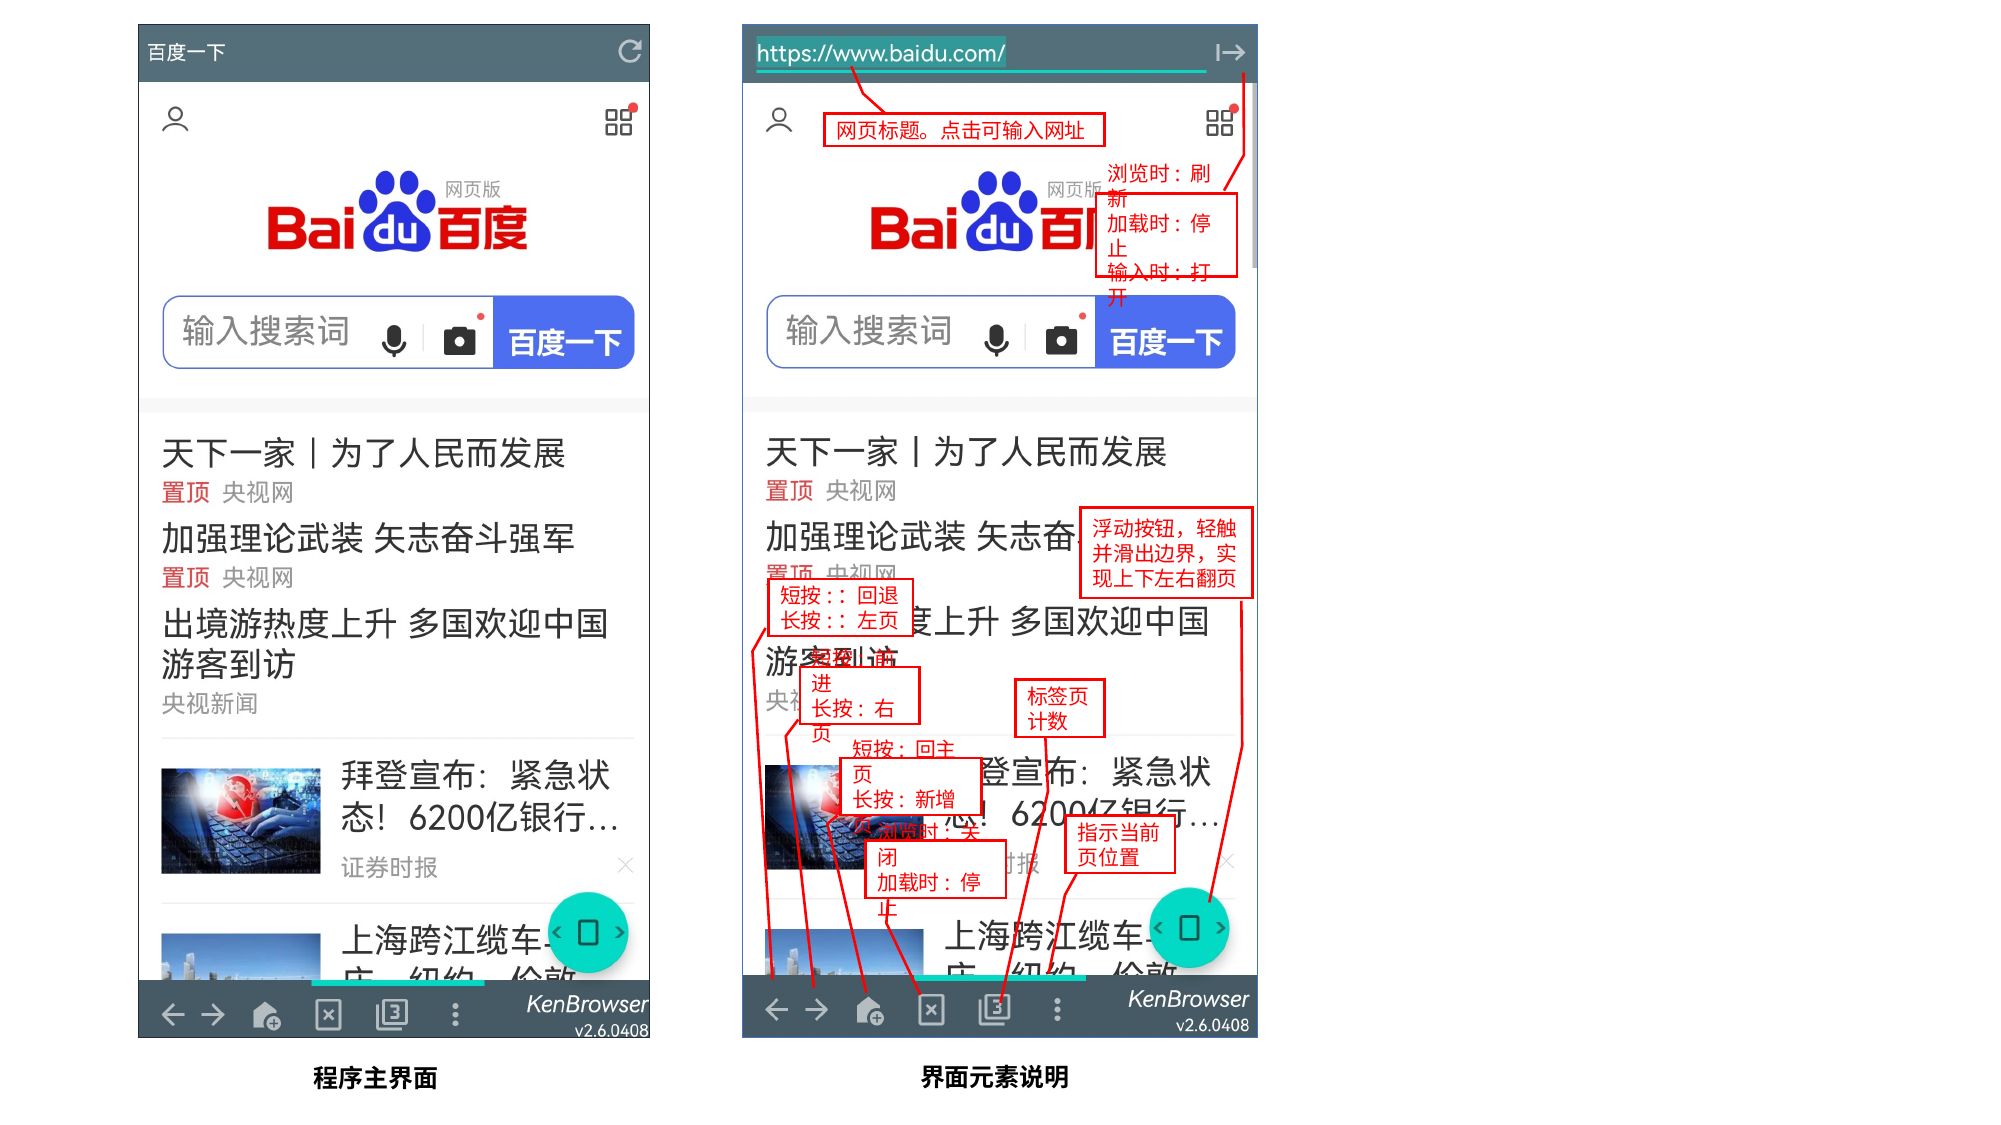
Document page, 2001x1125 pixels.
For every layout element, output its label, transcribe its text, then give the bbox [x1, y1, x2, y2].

picture [742, 24, 1258, 1038]
picture [137, 24, 650, 1038]
text_box 程序主界面 [288, 1055, 464, 1100]
text_box 界面元素说明 [893, 1054, 1096, 1099]
